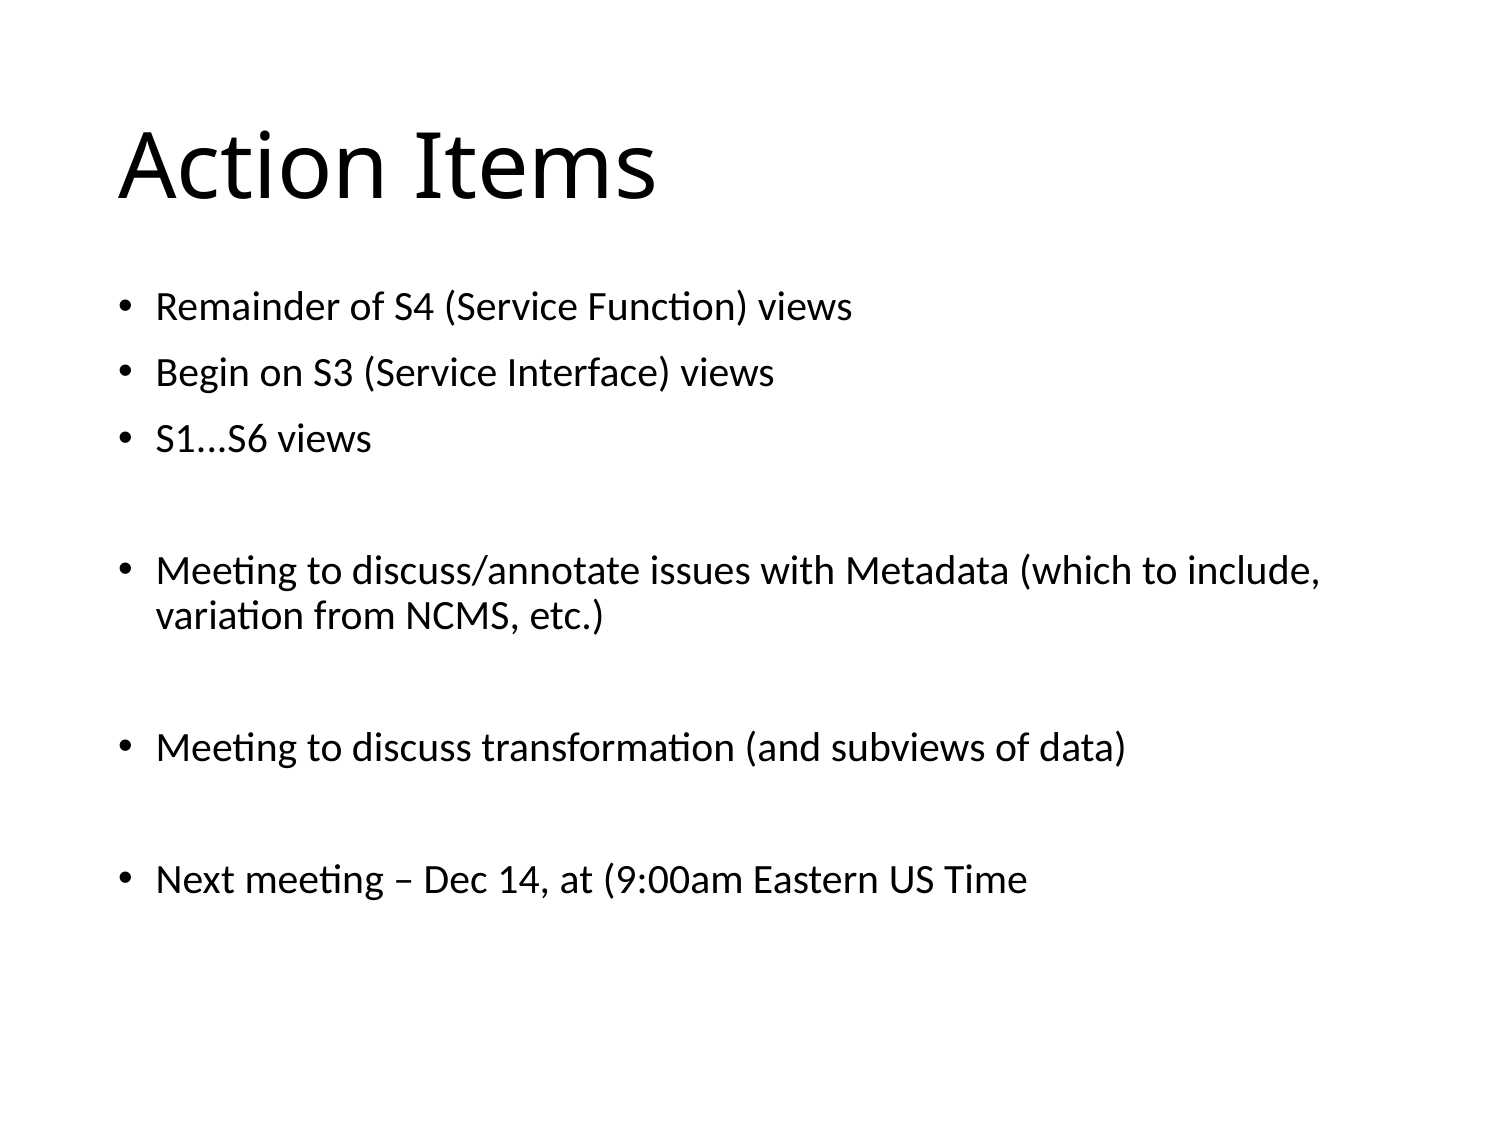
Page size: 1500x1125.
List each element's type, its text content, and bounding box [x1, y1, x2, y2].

title Action Items [103, 59, 1397, 277]
list Remainder of S4 (Service Function) views Begin on S3 (Service Interface) views S1...S6 views Meeting to discuss/annotate issues with Metadata (which to include, variation from NCMS, etc.) Meeting to discuss transformation (and subviews of data) Next meeting – Dec 14, at (9:00am Eastern US Time [103, 277, 1397, 1014]
